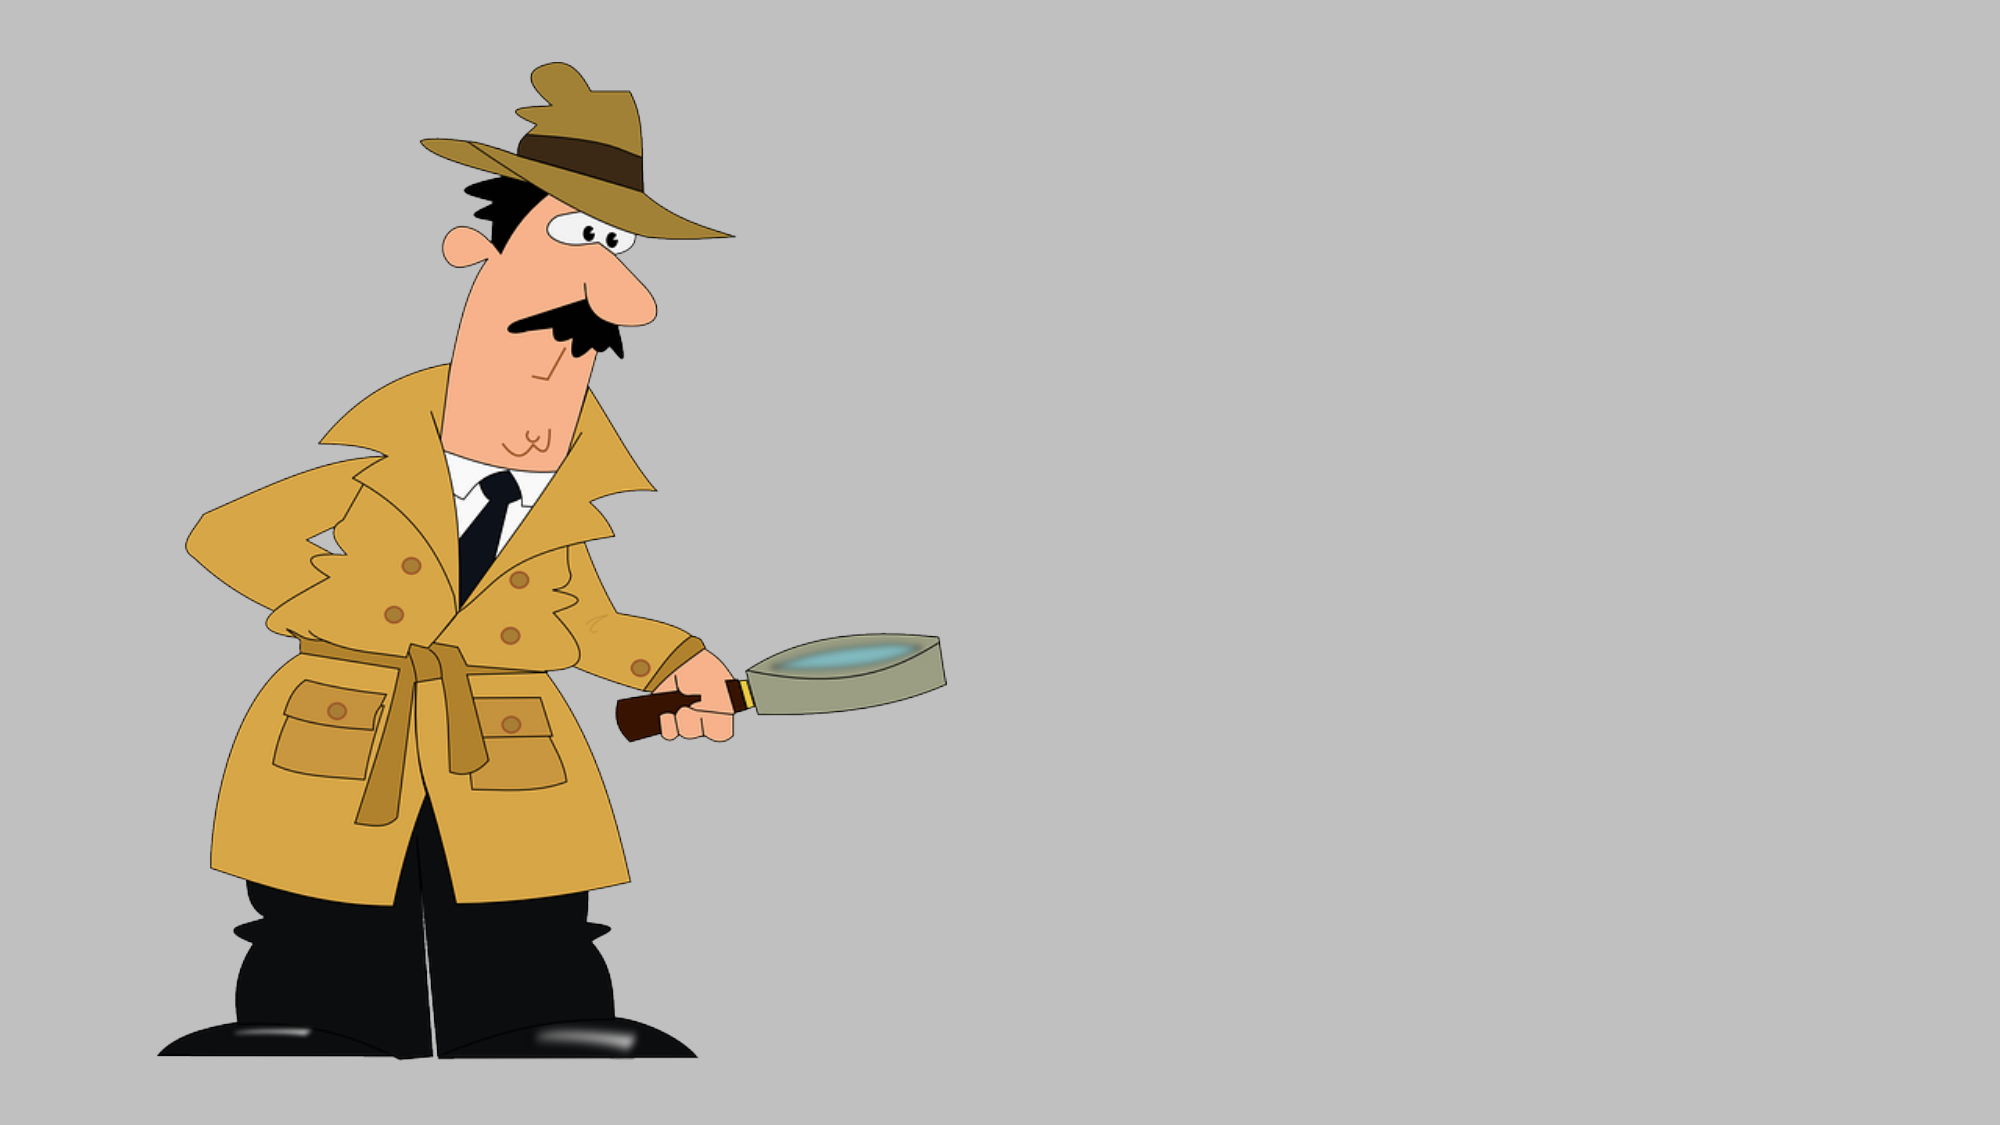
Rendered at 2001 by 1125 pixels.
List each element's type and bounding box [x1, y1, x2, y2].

picture [157, 62, 947, 1063]
